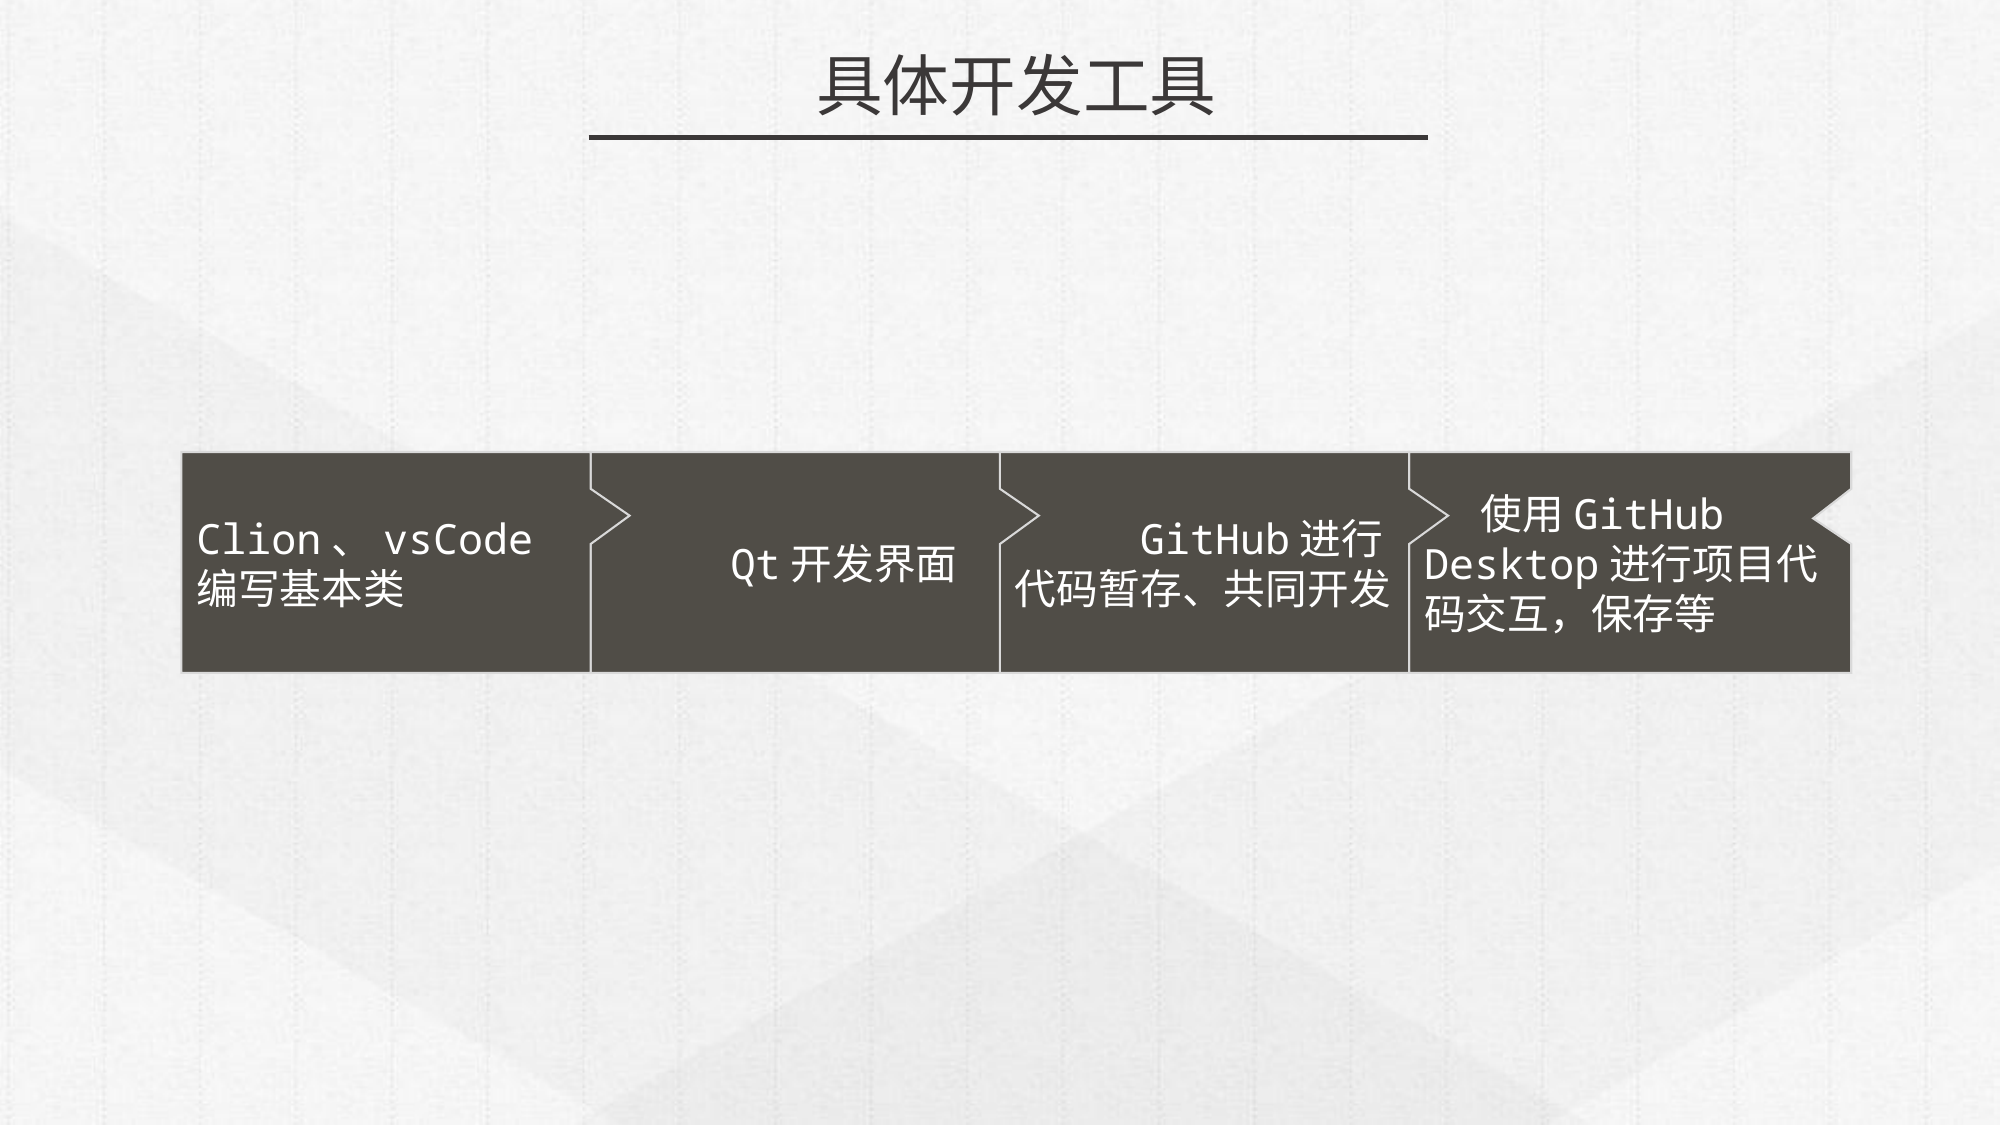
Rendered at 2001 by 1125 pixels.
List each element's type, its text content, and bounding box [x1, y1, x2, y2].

text_box Clion、vsCode编写基本类 [180, 450, 632, 674]
text_box GitHub进行代码暂存、共同开发 [1001, 450, 1450, 674]
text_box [561, 36, 1472, 138]
text_box 使用GitHub Desktop进行项目代码交互，保存等 [1411, 450, 1853, 674]
picture [0, 0, 2000, 1125]
text_box Qt开发界面 [592, 450, 1041, 674]
